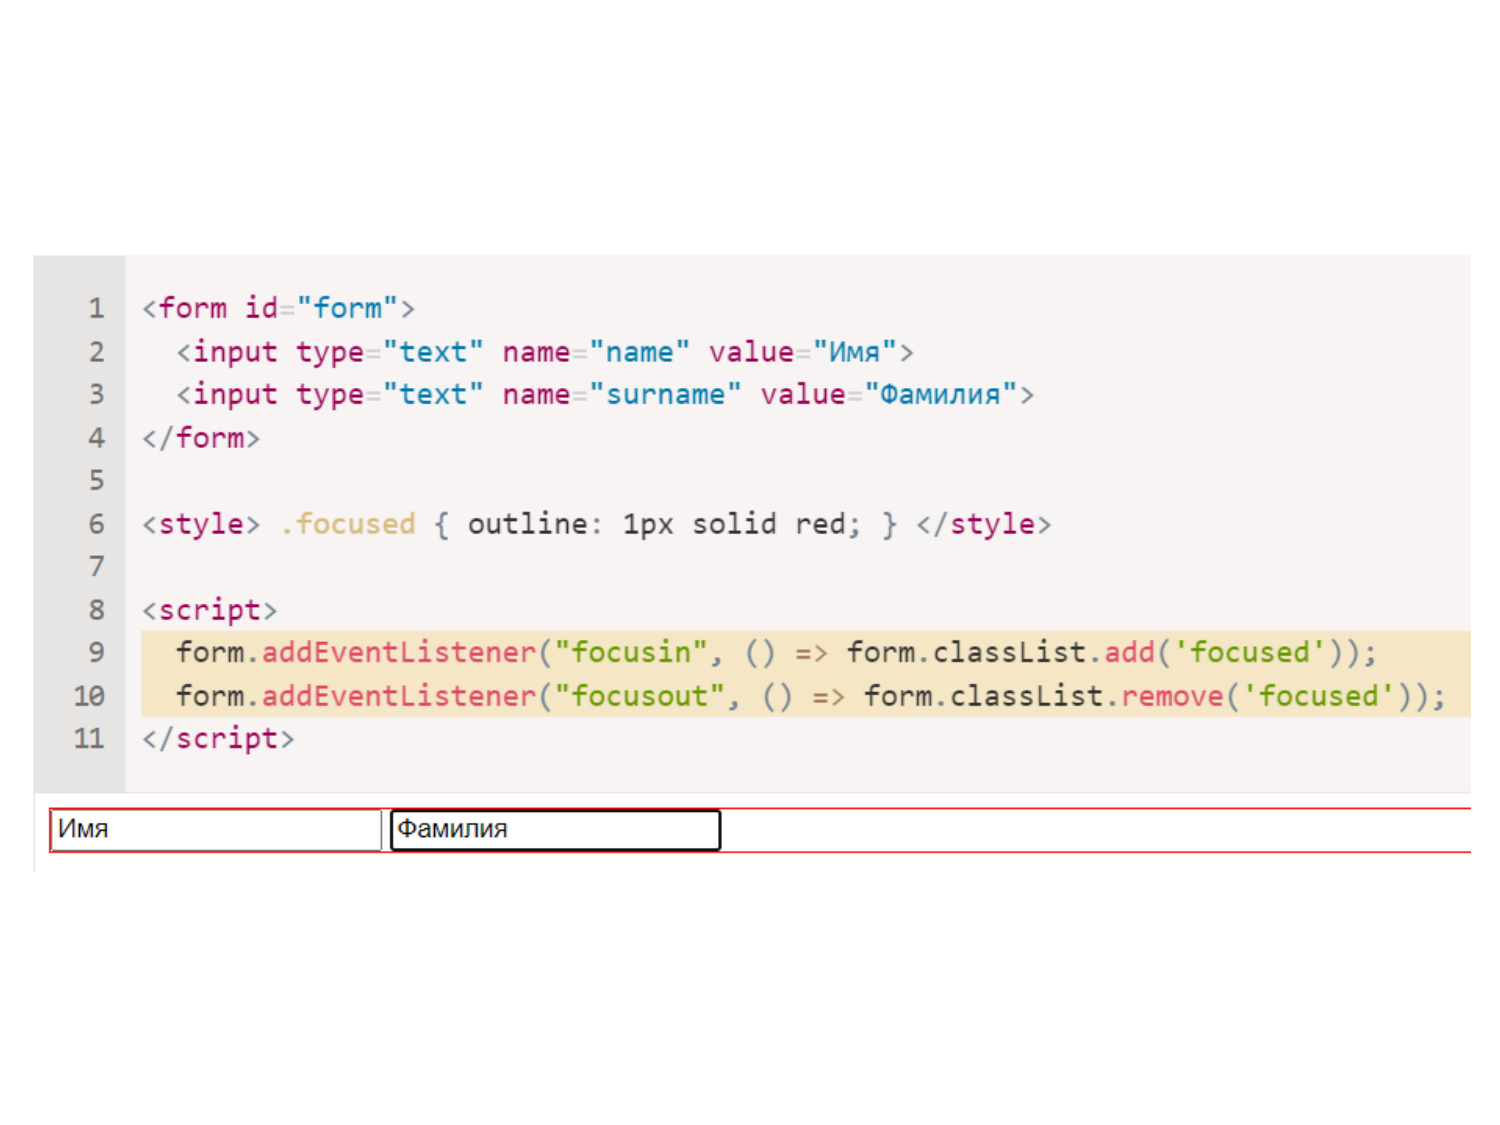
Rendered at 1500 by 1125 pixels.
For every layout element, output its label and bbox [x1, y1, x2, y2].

picture [29, 254, 1471, 872]
